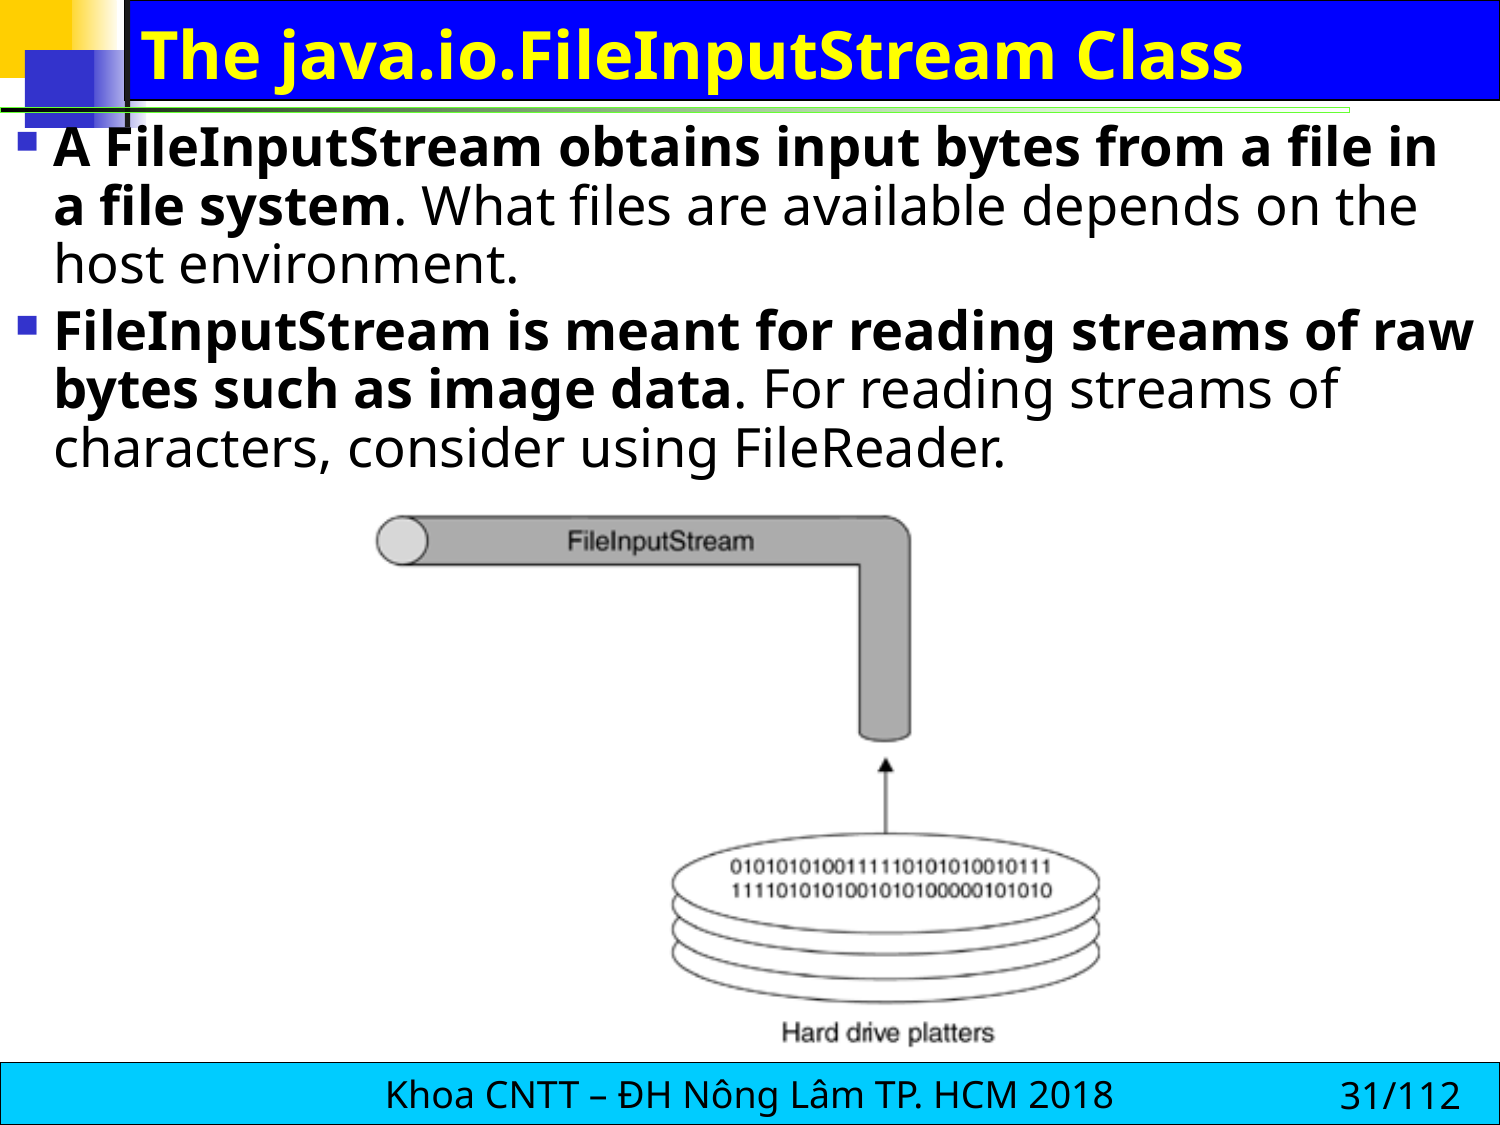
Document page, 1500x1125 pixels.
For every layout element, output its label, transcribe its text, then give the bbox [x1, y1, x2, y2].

title The java.io.FileInputStream Class [124, 12, 1467, 101]
list A FileInputStream obtains input bytes from a file in a file system. What files are available depends on the host environment. FileInputStream is meant for reading streams of raw bytes such as image data. For reading streams of characters, consider using FileReader. [0, 112, 1500, 513]
picture [362, 499, 1113, 1062]
